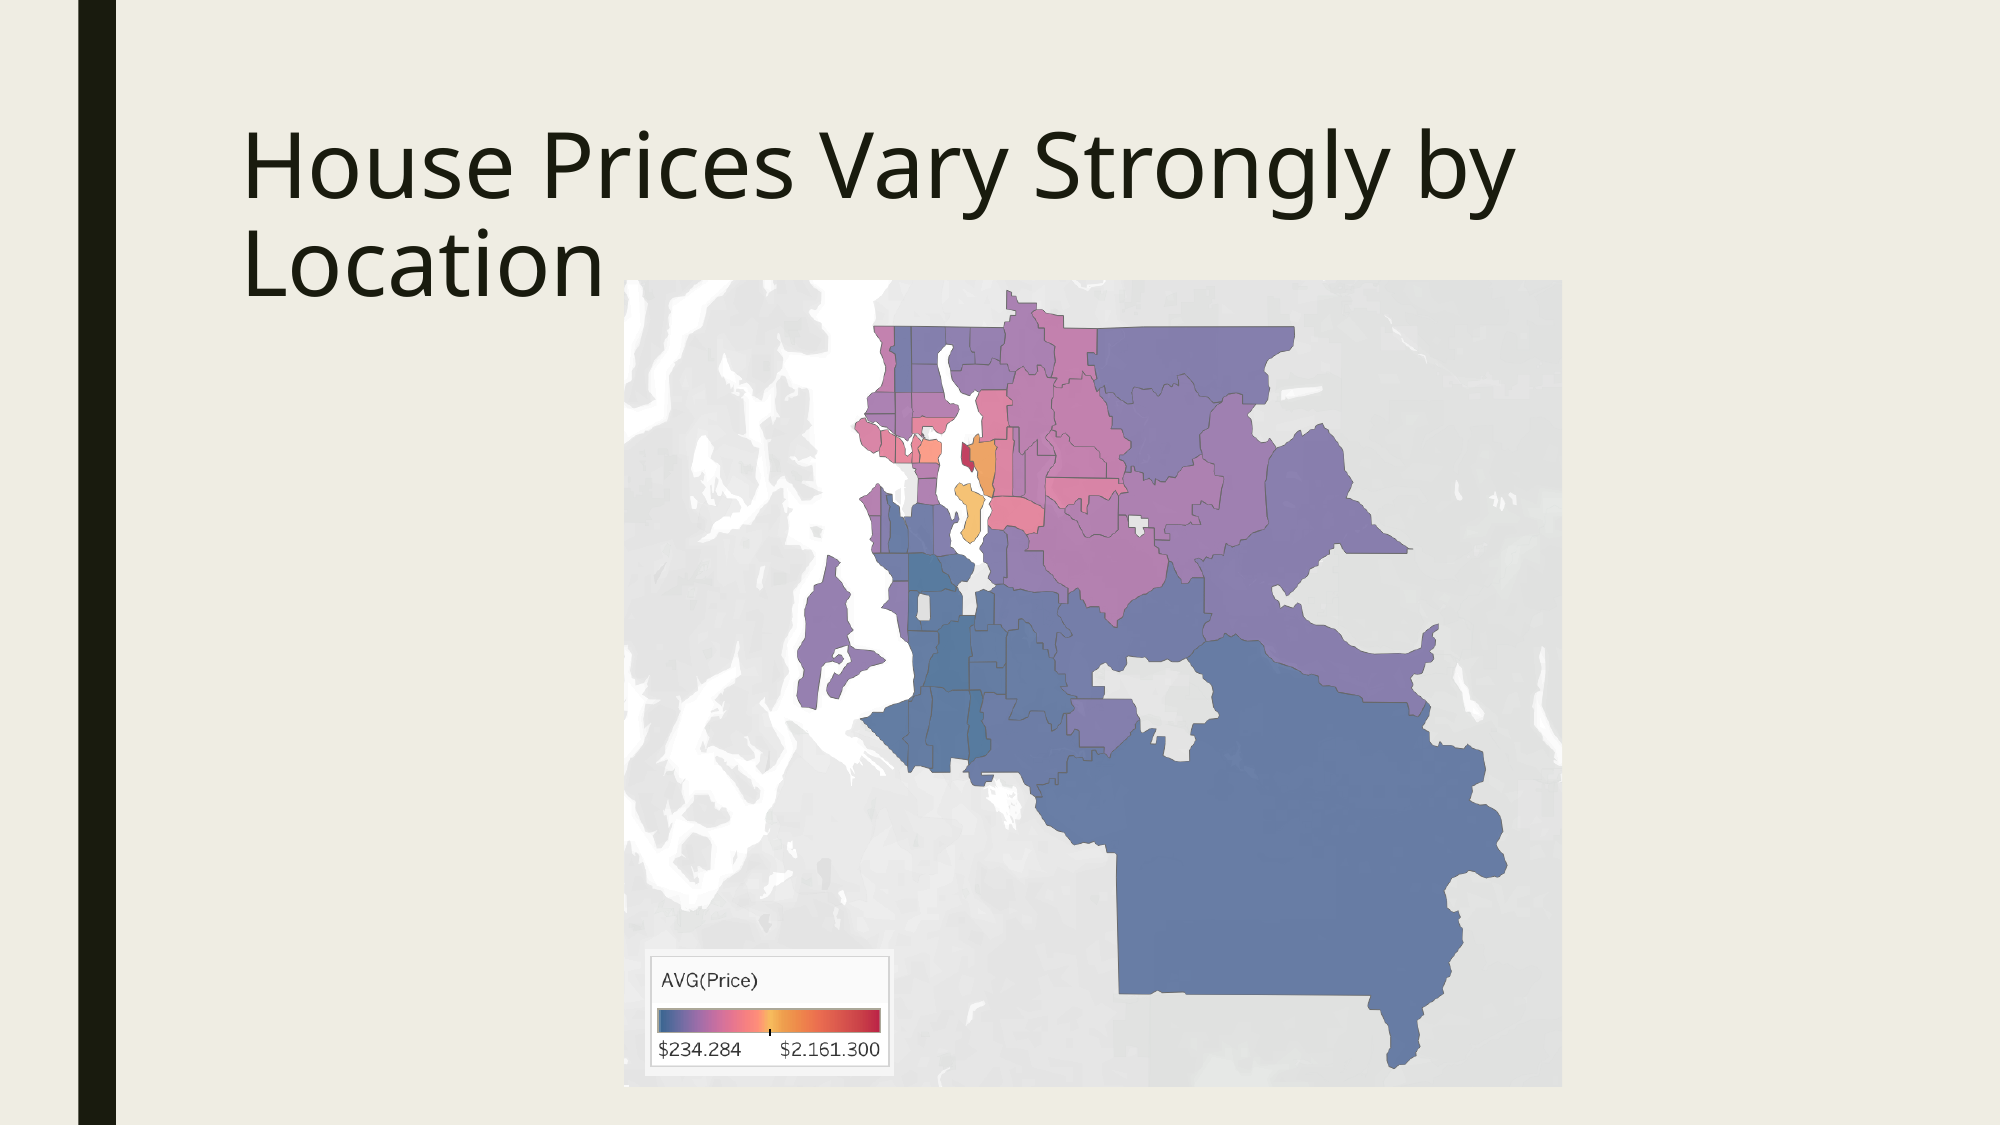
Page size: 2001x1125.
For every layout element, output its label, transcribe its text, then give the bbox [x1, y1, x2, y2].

picture [644, 949, 894, 1076]
title House Prices Vary Strongly by Location [225, 112, 1800, 357]
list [624, 280, 1563, 1087]
